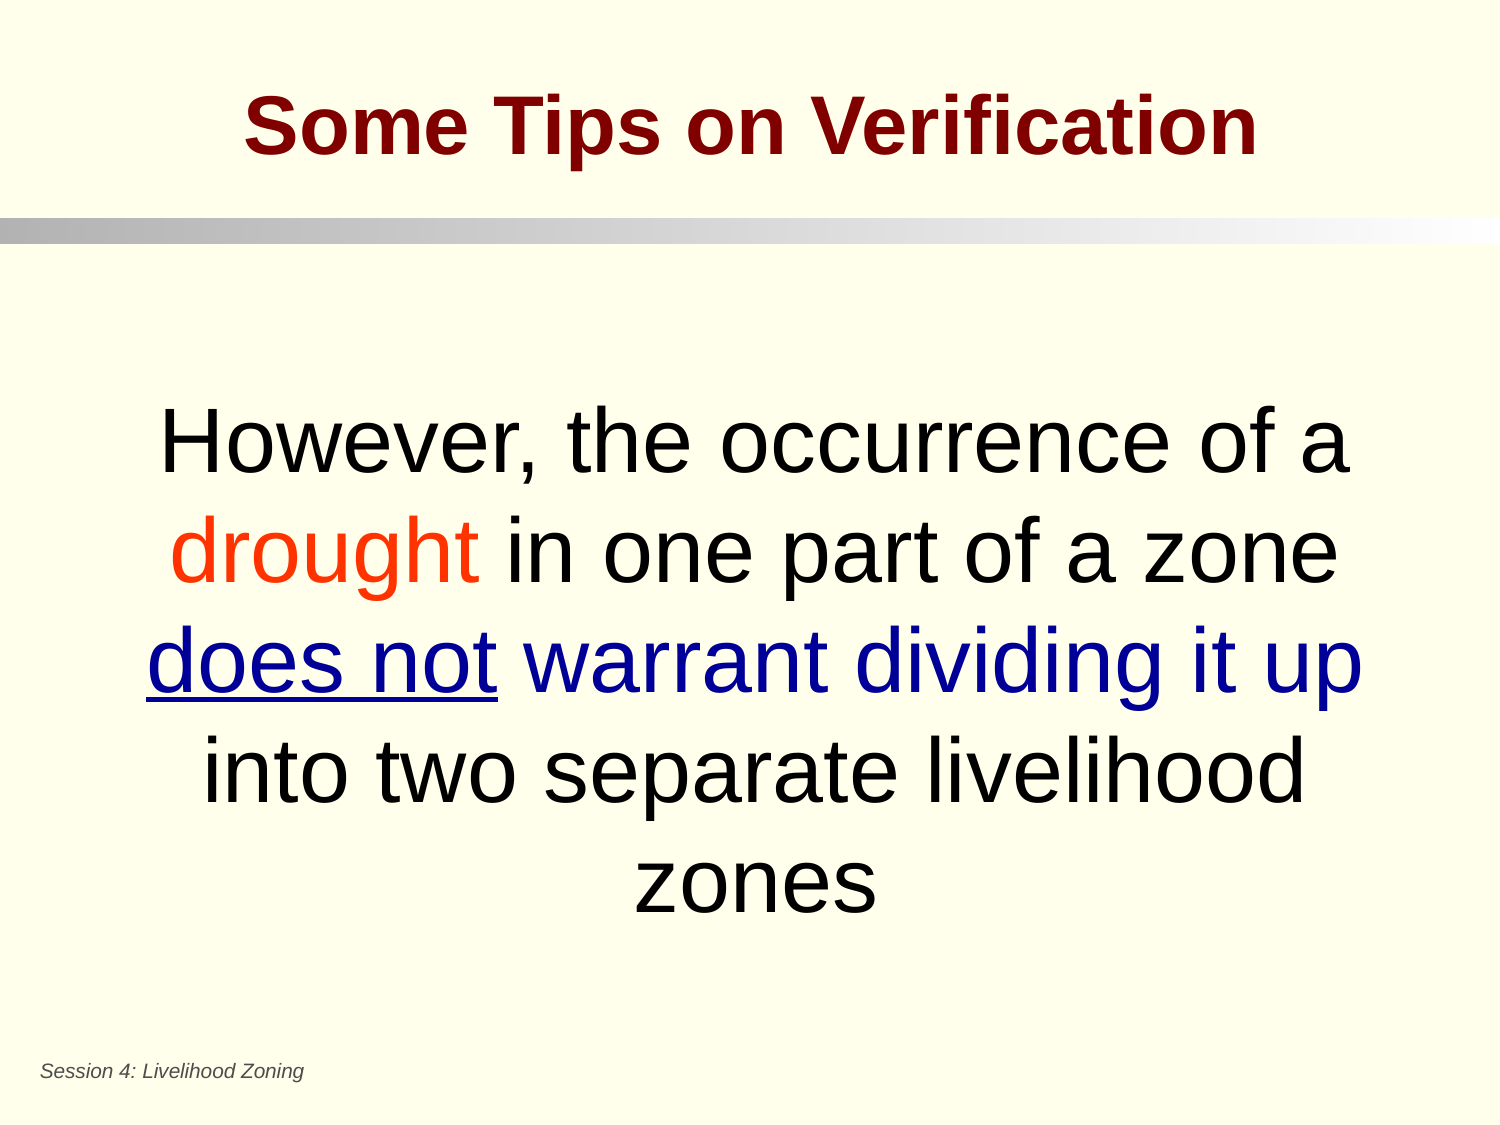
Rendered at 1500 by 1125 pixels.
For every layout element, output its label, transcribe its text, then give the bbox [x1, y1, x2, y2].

text_box Session 4: Livelihood Zoning [24, 1050, 525, 1091]
title Some Tips on Verification [76, 80, 1427, 161]
text_box [0, 218, 1500, 244]
text_box However, the occurrence of a drought in one part of a zone does not warrant dividing it up into two separate livelihood zones [64, 373, 1447, 938]
